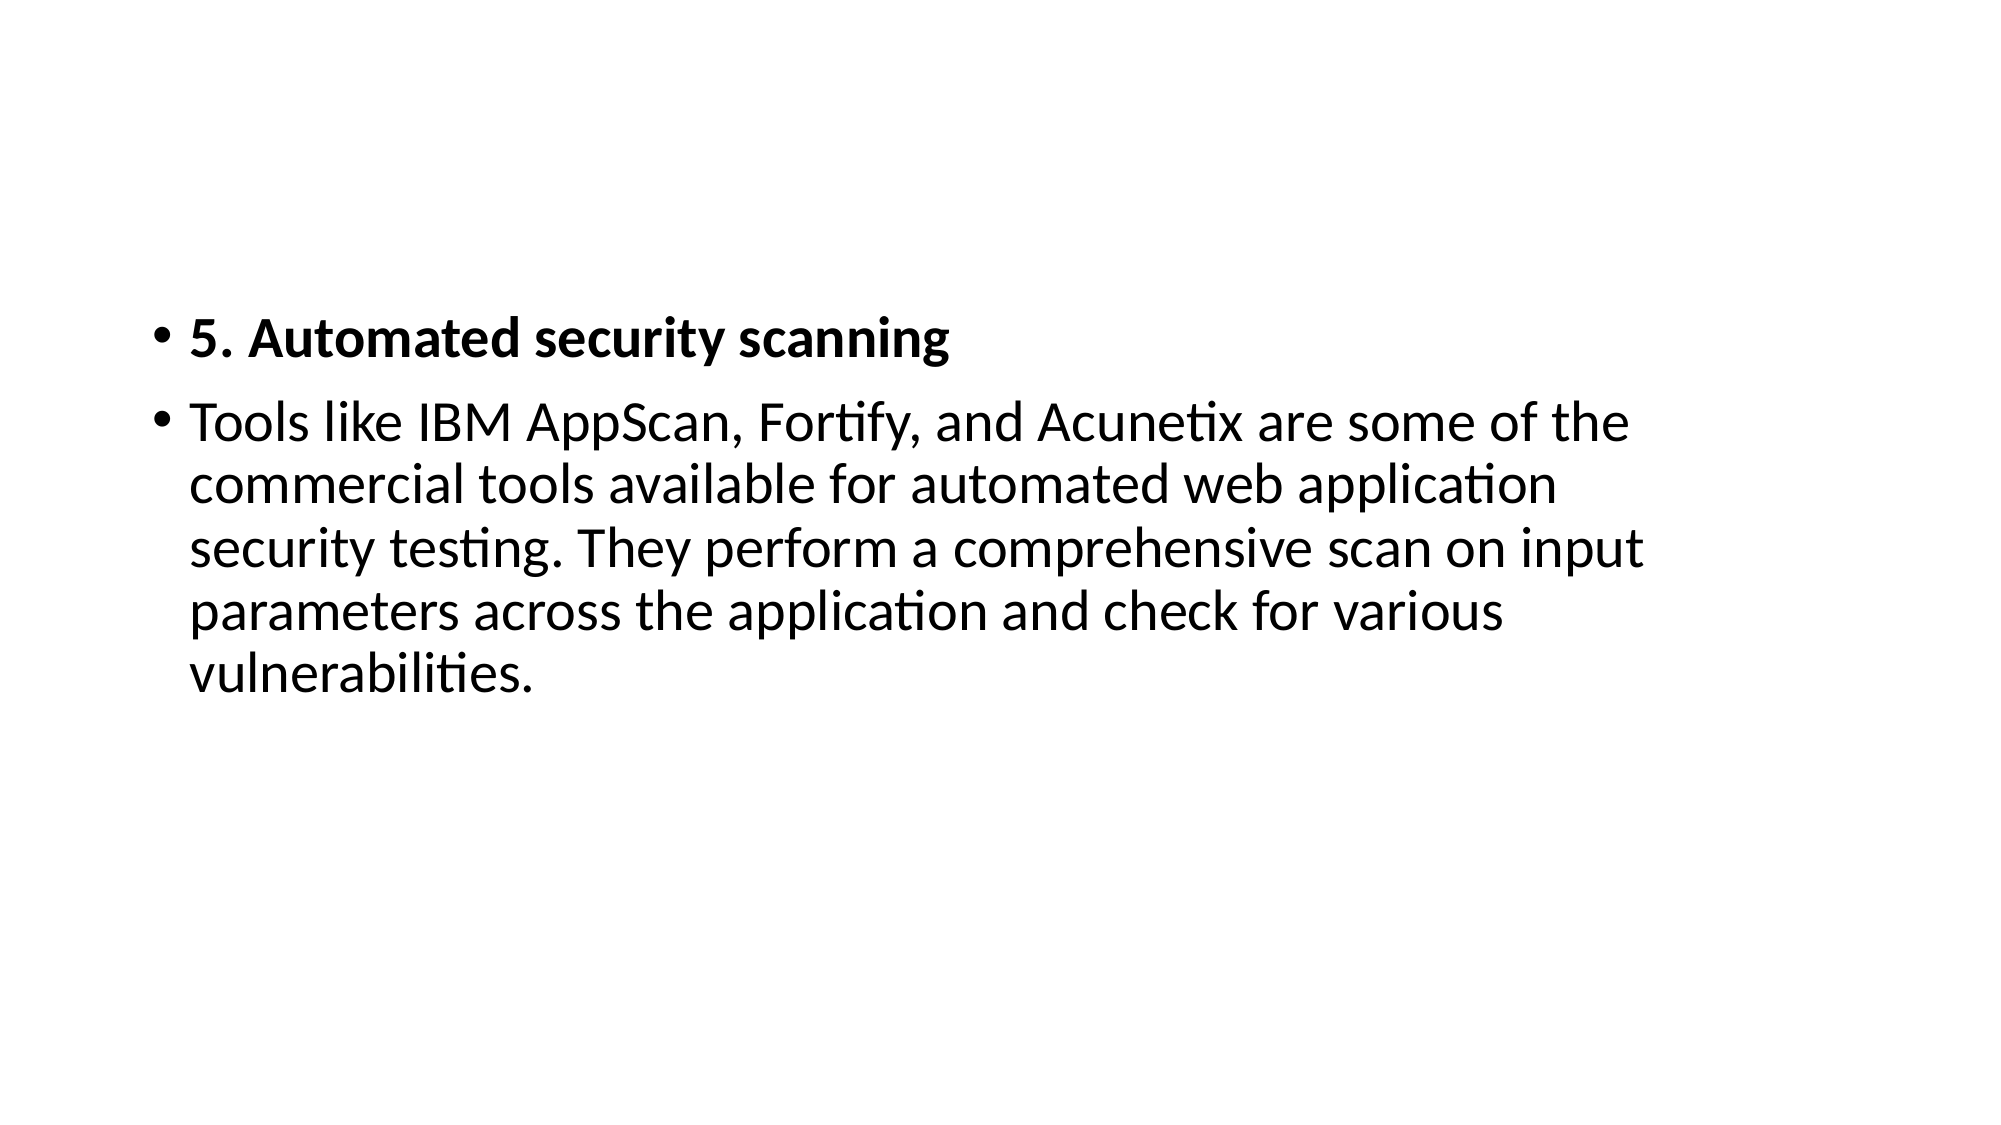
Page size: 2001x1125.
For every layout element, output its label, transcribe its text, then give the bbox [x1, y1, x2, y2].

list 5. Automated security scanning Tools like IBM AppScan, Fortify, and Acunetix are some of the commercial tools available for automated web application security testing. They perform a comprehensive scan on input parameters across the application and check for various vulnerabilities. [137, 299, 1863, 1014]
